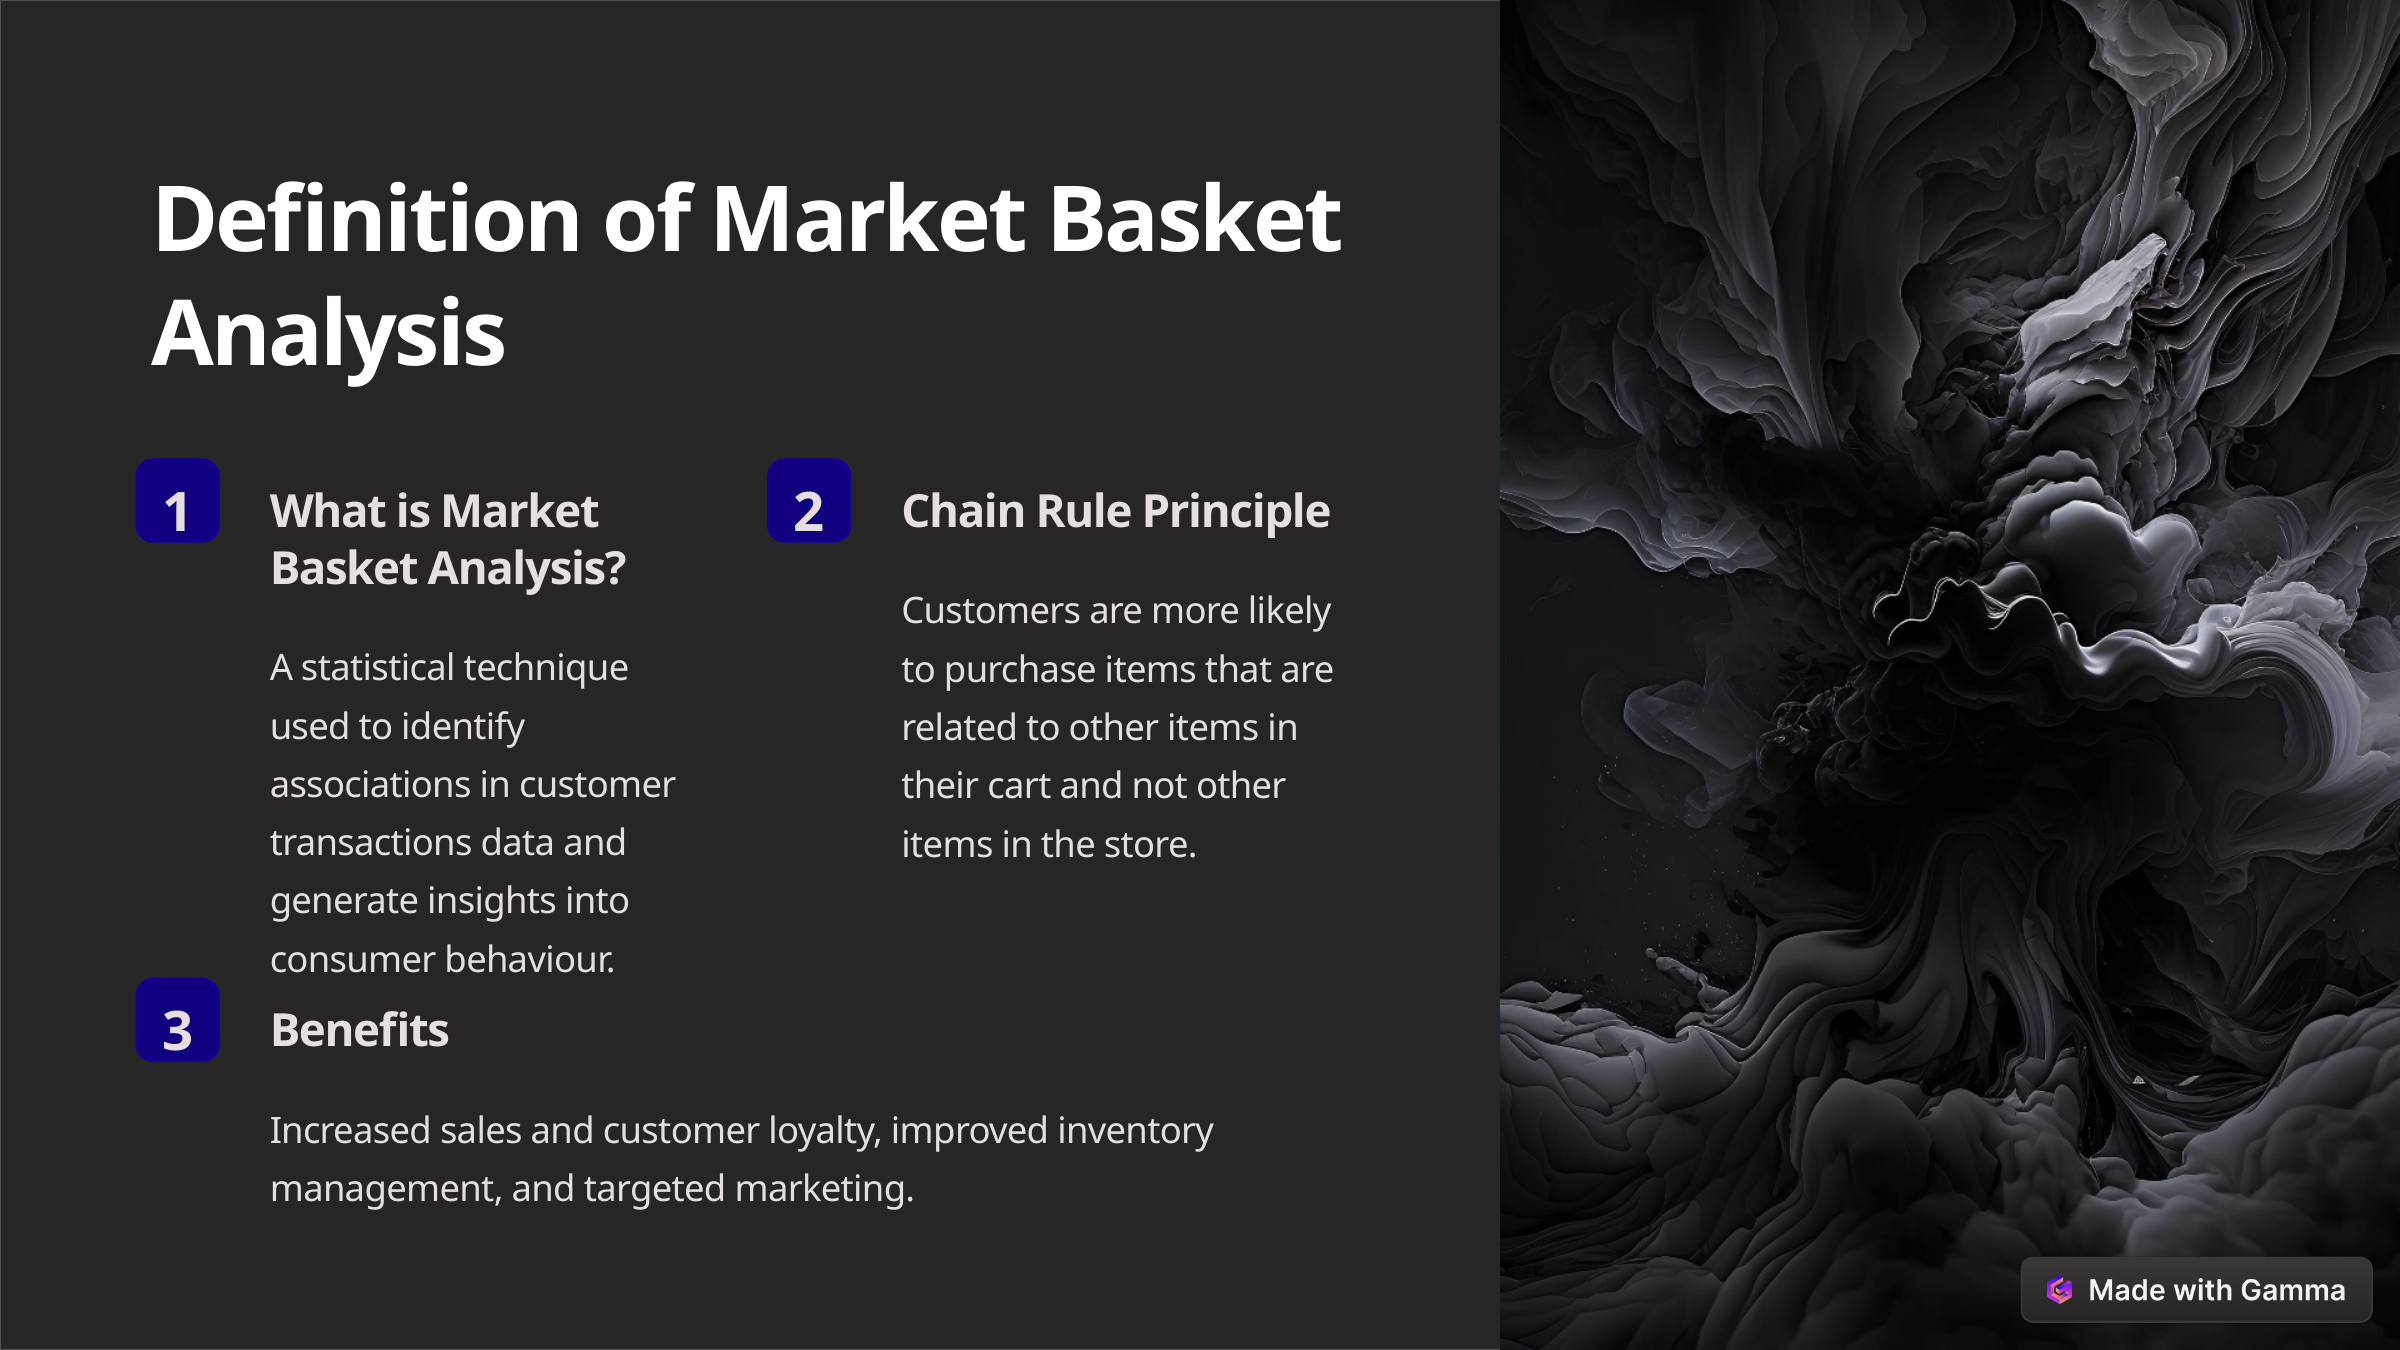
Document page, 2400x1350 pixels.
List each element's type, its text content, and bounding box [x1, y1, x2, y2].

text_box 1 [164, 466, 191, 535]
text_box 2 [793, 466, 826, 535]
text_box Benefits [255, 991, 620, 1049]
text_box [136, 459, 219, 542]
text_box Chain Rule Principle [886, 472, 1302, 529]
picture [1499, 0, 2400, 1350]
text_box A statistical technique used to identify associations in customer transactions data and generate insights into consumer behaviour. [255, 622, 732, 914]
text_box 3 [160, 985, 195, 1054]
text_box Definition of Market Basket Analysis [136, 148, 1364, 377]
text_box [0, 0, 1499, 1350]
text_box [768, 459, 851, 542]
text_box [136, 978, 219, 1061]
text_box Increased sales and customer loyalty, improved inventory management, and targeted marketing. [255, 1084, 1364, 1202]
text_box Customers are more likely to purchase items that are related to other items in their cart and not other items in the store. [886, 565, 1364, 857]
text_box What is Market Basket Analysis? [255, 472, 732, 586]
